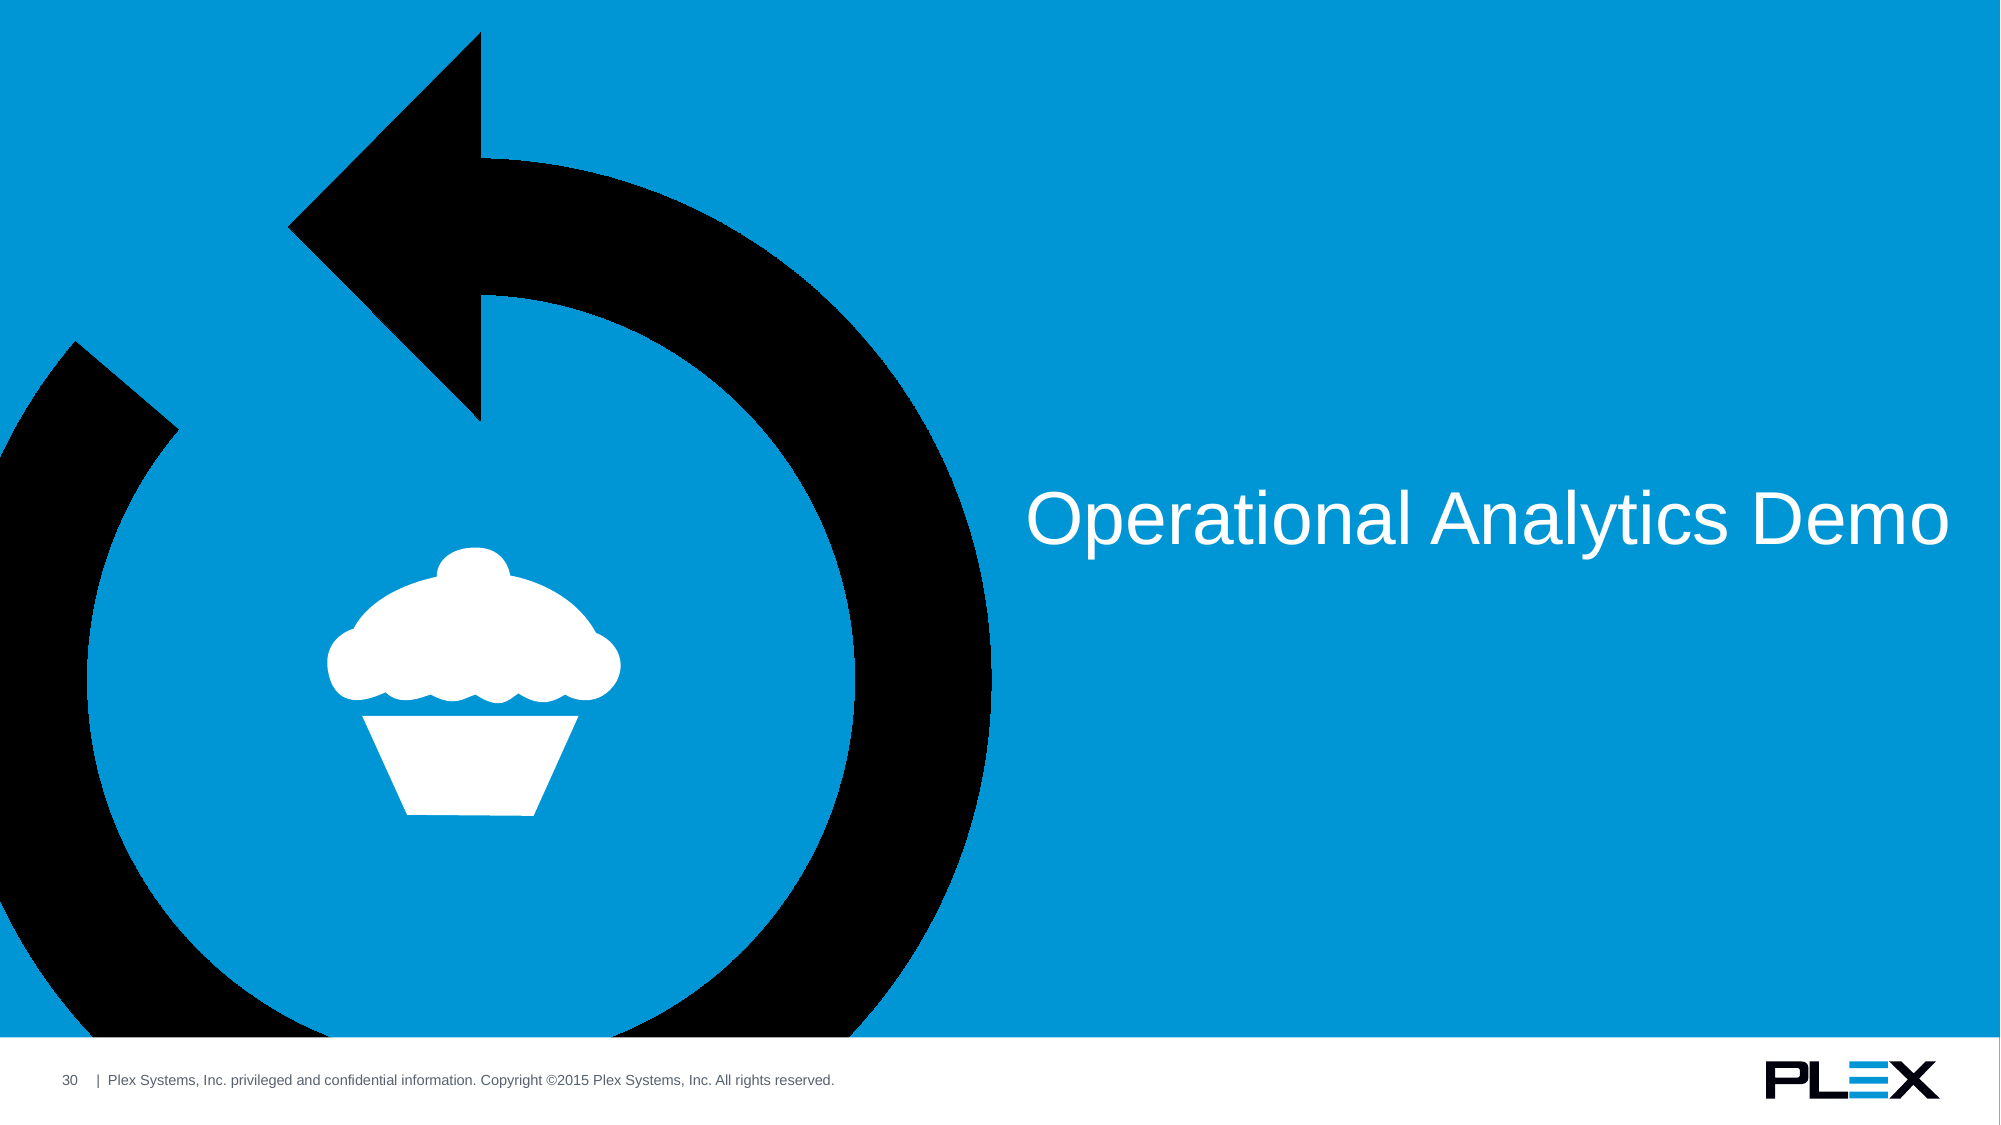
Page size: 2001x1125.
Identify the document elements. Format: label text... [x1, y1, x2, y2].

title Operational Analytics Demo [1025, 365, 1962, 561]
